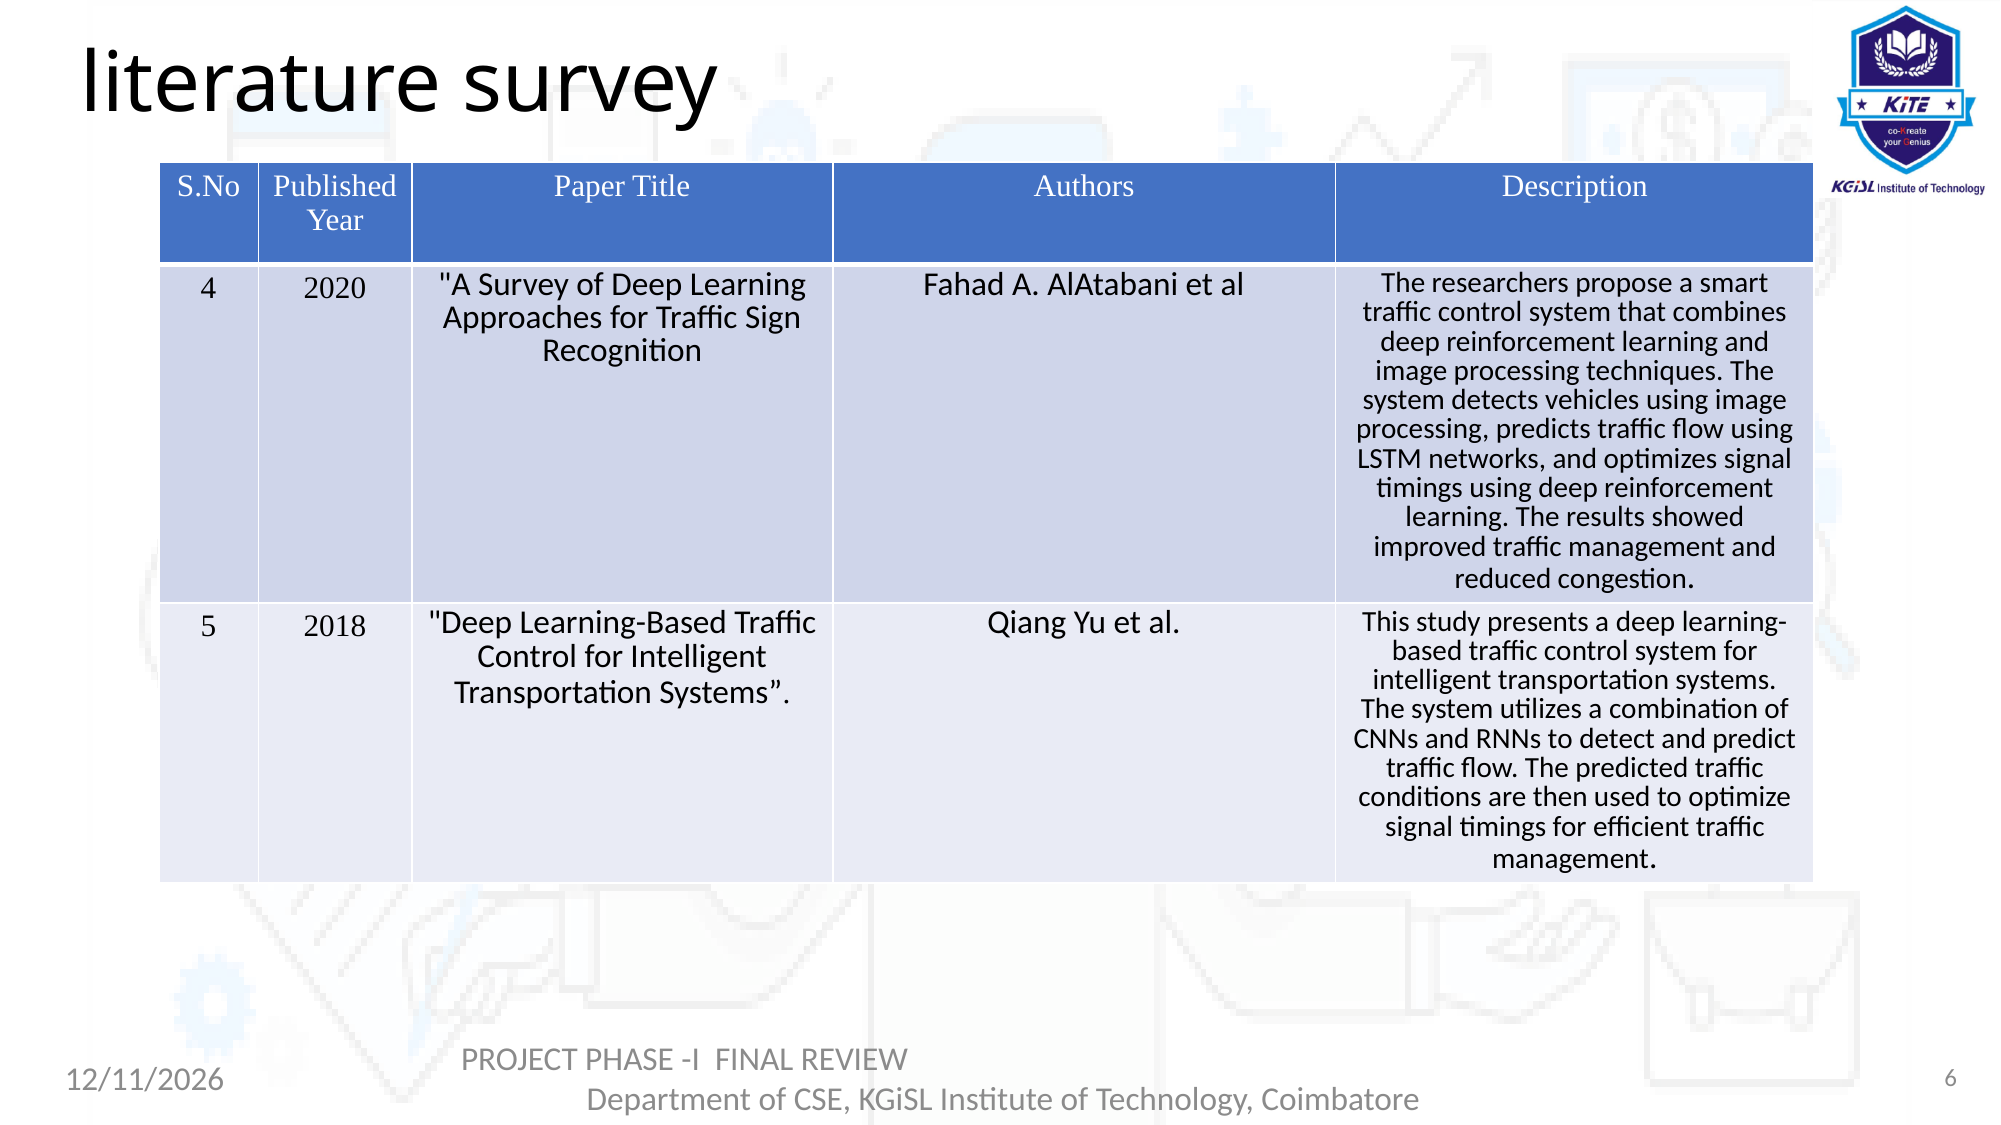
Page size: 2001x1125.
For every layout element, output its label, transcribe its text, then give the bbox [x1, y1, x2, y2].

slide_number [49, 1047, 268, 1108]
list [80, 162, 1813, 1044]
table_cell The researchers propose a smart traffic control system that combines deep reinforcement learning and image processing techniques. The system detects vehicles using image processing, predicts traffic flow using LSTM networks, and optimizes signal timings using deep reinforcement learning. The results showed improved traffic management and reduced congestion. [1336, 267, 1813, 602]
table_cell 4 [160, 267, 258, 602]
slide_number 6 [1880, 1046, 1973, 1107]
title literature survey [22, 14, 1748, 154]
table_cell 2020 [259, 267, 411, 602]
footer PROJECT PHASE -I FINAL REVIEW Department of CSE, KGiSL Institute of Technology, Coimbatore [444, 1047, 1555, 1108]
table_header Published Year [259, 163, 411, 262]
picture [1812, 0, 2000, 198]
table_header S.No [160, 163, 258, 262]
table_header Paper Title [413, 163, 832, 262]
table_header Authors [834, 163, 1335, 262]
table_cell "A Survey of Deep Learning Approaches for Traffic Sign Recognition [413, 267, 832, 602]
table_cell "Deep Learning-Based Traffic Control for Intelligent Transportation Systems”. [413, 604, 832, 882]
table_header Description [1336, 163, 1813, 262]
table_cell Qiang Yu et al. [834, 604, 1335, 882]
table_cell This study presents a deep learning-based traffic control system for intelligent transportation systems. The system utilizes a combination of CNNs and RNNs to detect and predict traffic flow. The predicted traffic conditions are then used to optimize signal timings for efficient traffic management. [1336, 604, 1813, 882]
table_cell 2018 [259, 604, 411, 882]
table_cell Fahad A. AlAtabani et al [834, 267, 1335, 602]
table_cell 5 [160, 604, 258, 882]
